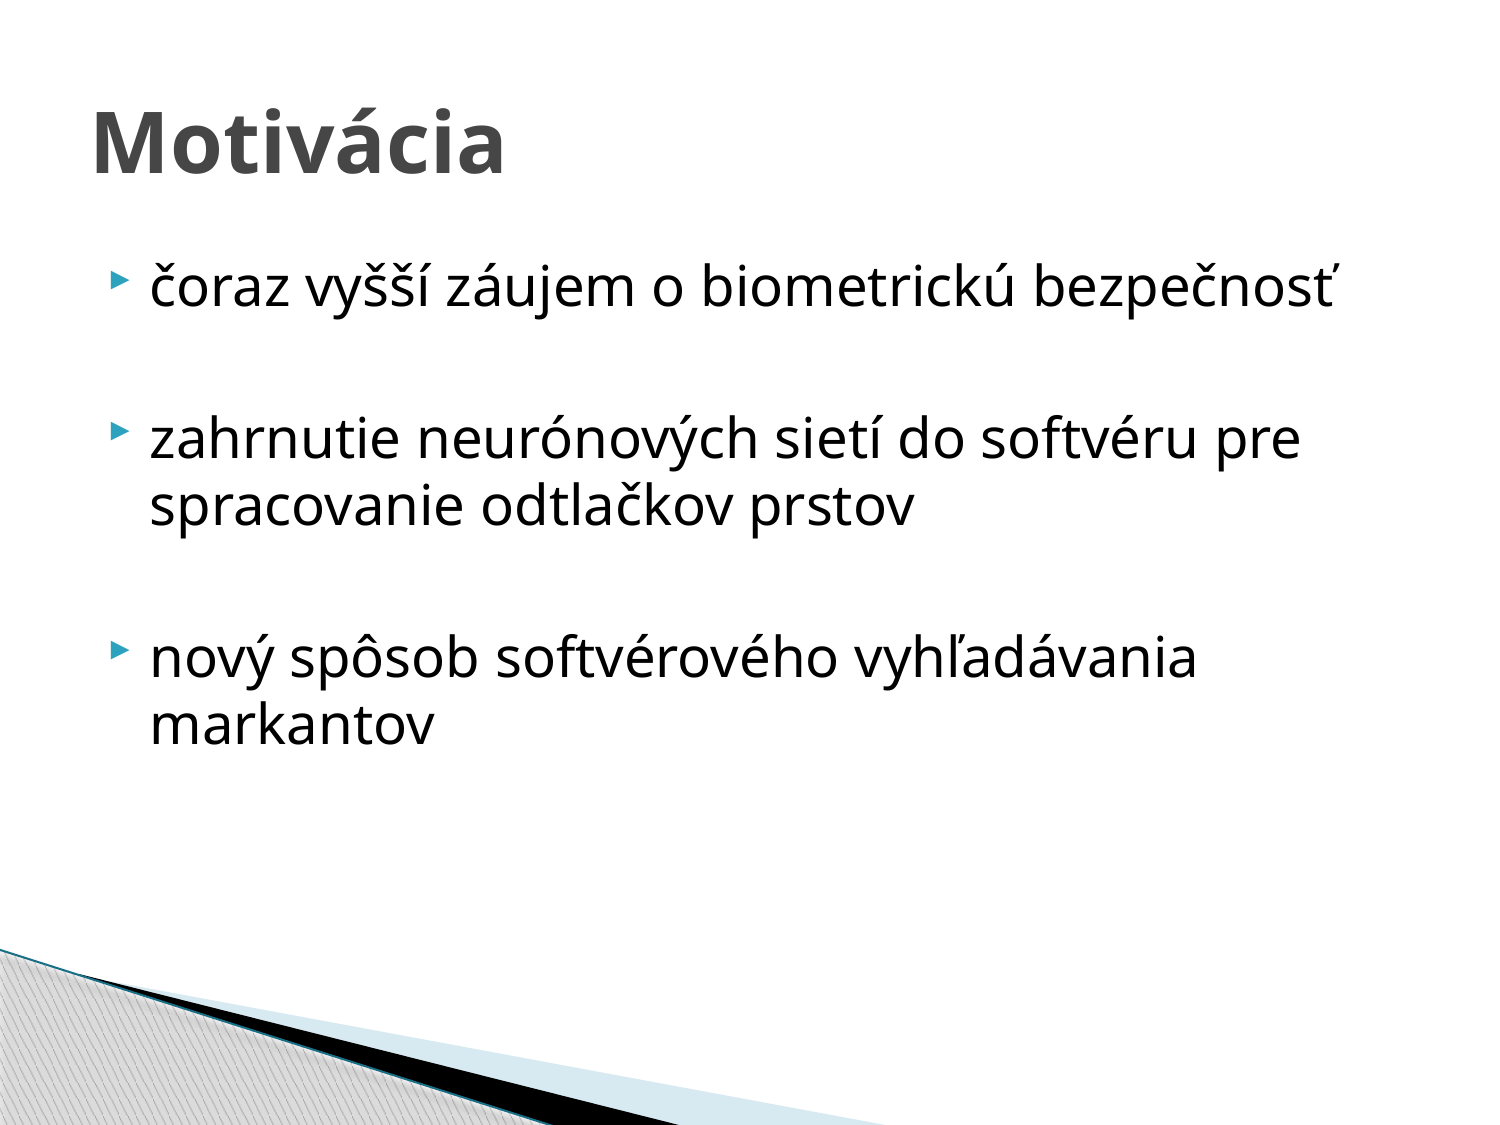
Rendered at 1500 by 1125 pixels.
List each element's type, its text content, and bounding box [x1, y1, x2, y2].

title Motivácia [75, 45, 1425, 233]
list čoraz vyšší záujem o biometrickú bezpečnosť zahrnutie neurónových sietí do softvéru pre spracovanie odtlačkov prstov nový spôsob softvérového vyhľadávania markantov [75, 243, 1425, 986]
